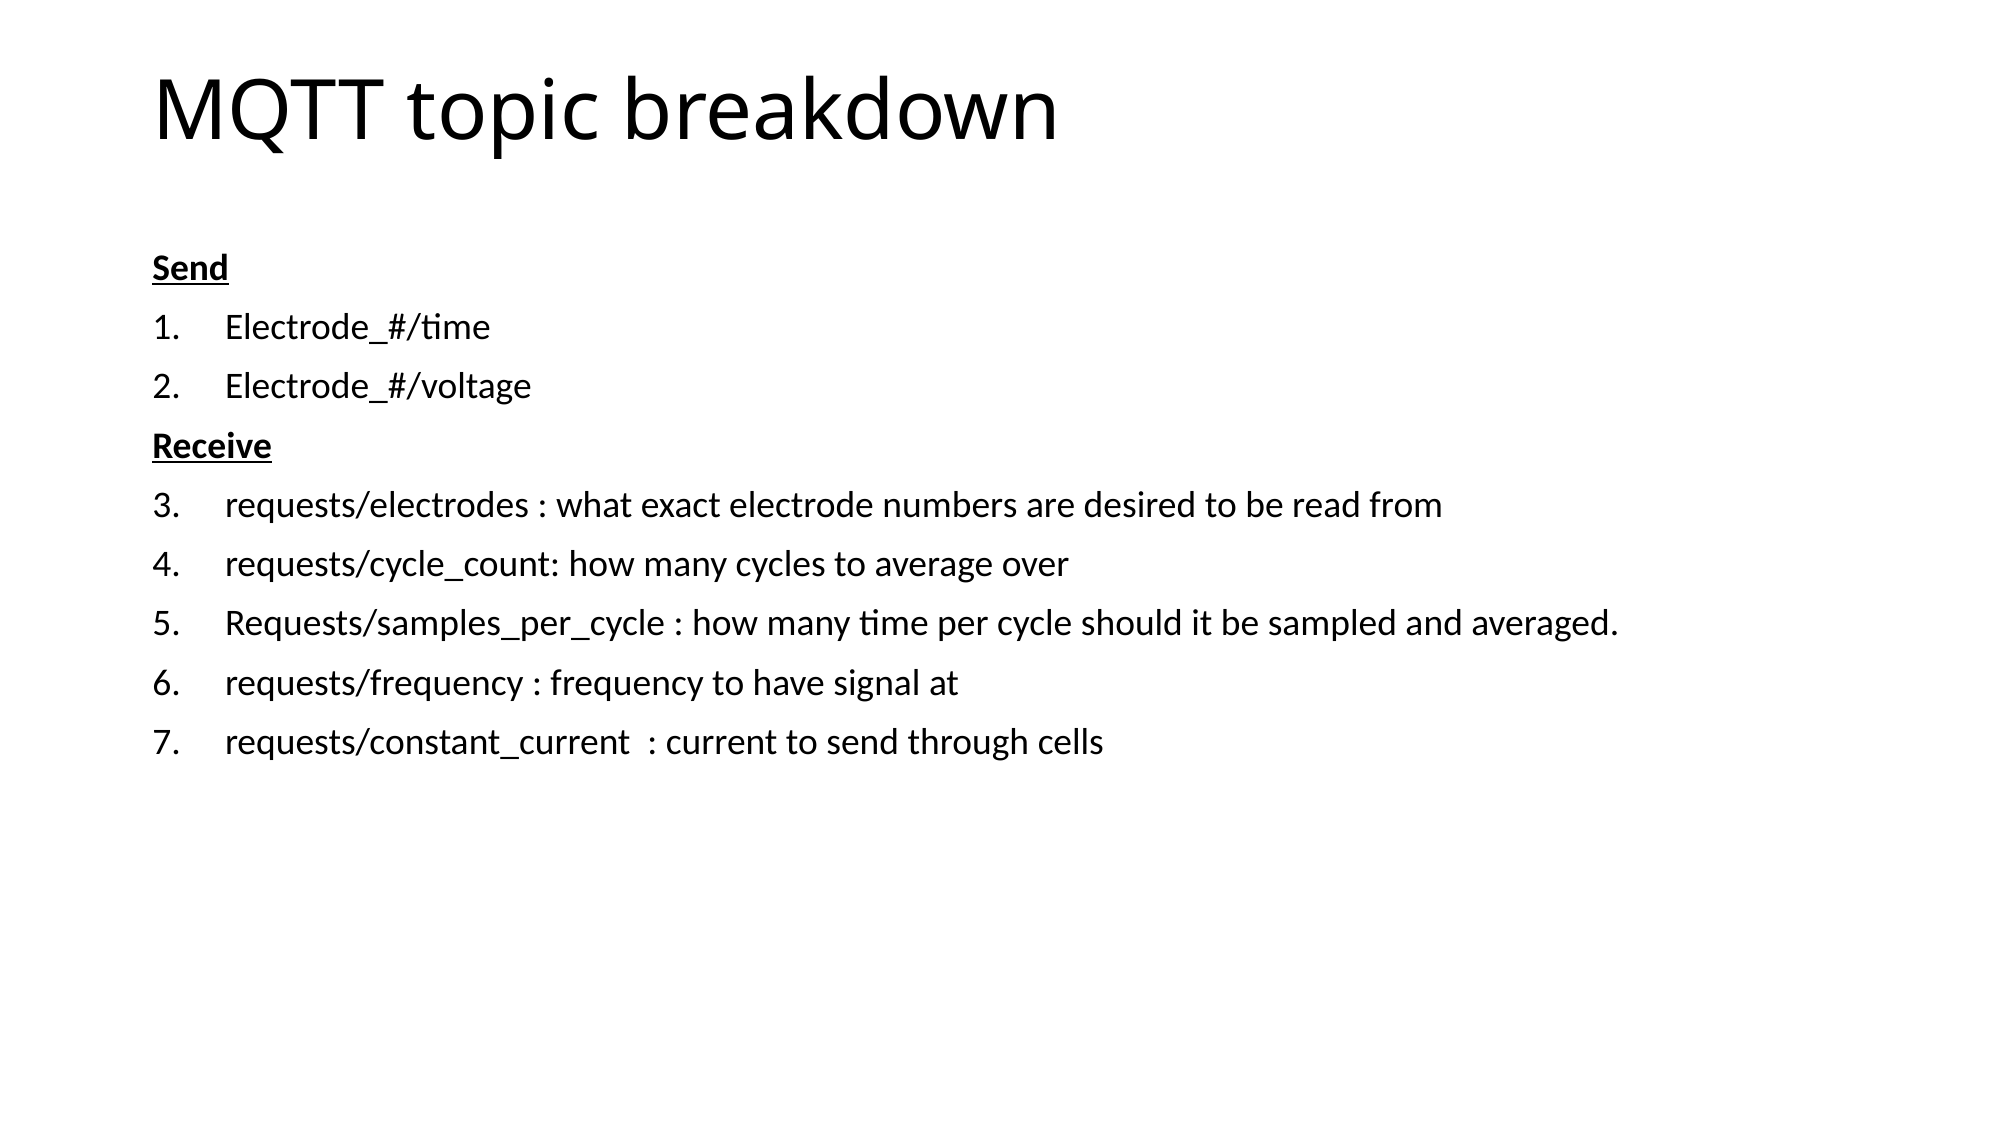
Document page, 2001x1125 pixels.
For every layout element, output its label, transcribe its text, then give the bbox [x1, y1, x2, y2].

title MQTT topic breakdown [137, 59, 1863, 166]
list Send Electrode_#/time Electrode_#/voltage Receive requests/electrodes : what exact electrode numbers are desired to be read from requests/cycle_count: how many cycles to average over Requests/samples_per_cycle : how many time per cycle should it be sampled and averaged. requests/frequency : frequency to have signal at requests/constant_current : current to send through cells [137, 240, 1863, 774]
